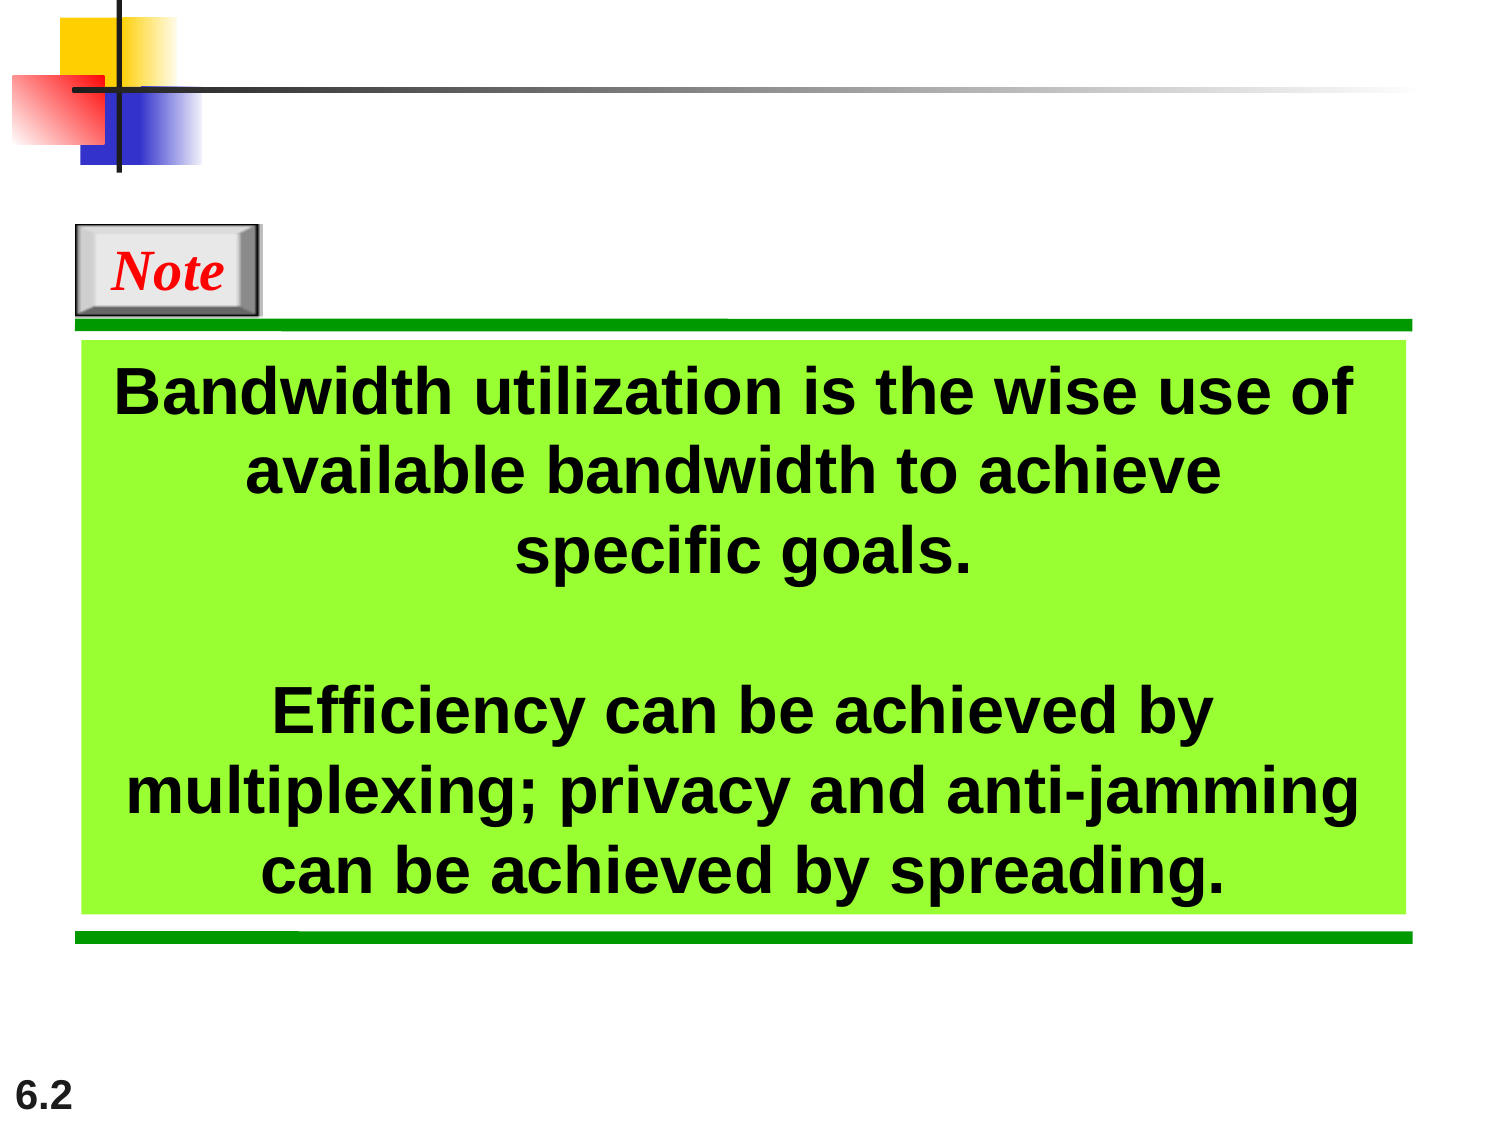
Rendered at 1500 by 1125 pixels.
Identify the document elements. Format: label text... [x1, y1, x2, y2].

text_box [122, 17, 177, 86]
text_box [116, 0, 122, 87]
slide_number 6.2 [0, 1050, 313, 1125]
text_box [72, 87, 1423, 93]
text_box Bandwidth utilization is the wise use of available bandwidth to achieve specific goals. Efficiency can be achieved by multiplexing; privacy and anti-jamming can be achieved by spreading. [81, 340, 1407, 915]
text_box [60, 17, 116, 86]
text_box [116, 93, 122, 173]
text_box [122, 93, 141, 165]
text_box [12, 75, 105, 145]
text_box [80, 93, 116, 165]
text_box [141, 93, 202, 165]
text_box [74, 224, 263, 318]
